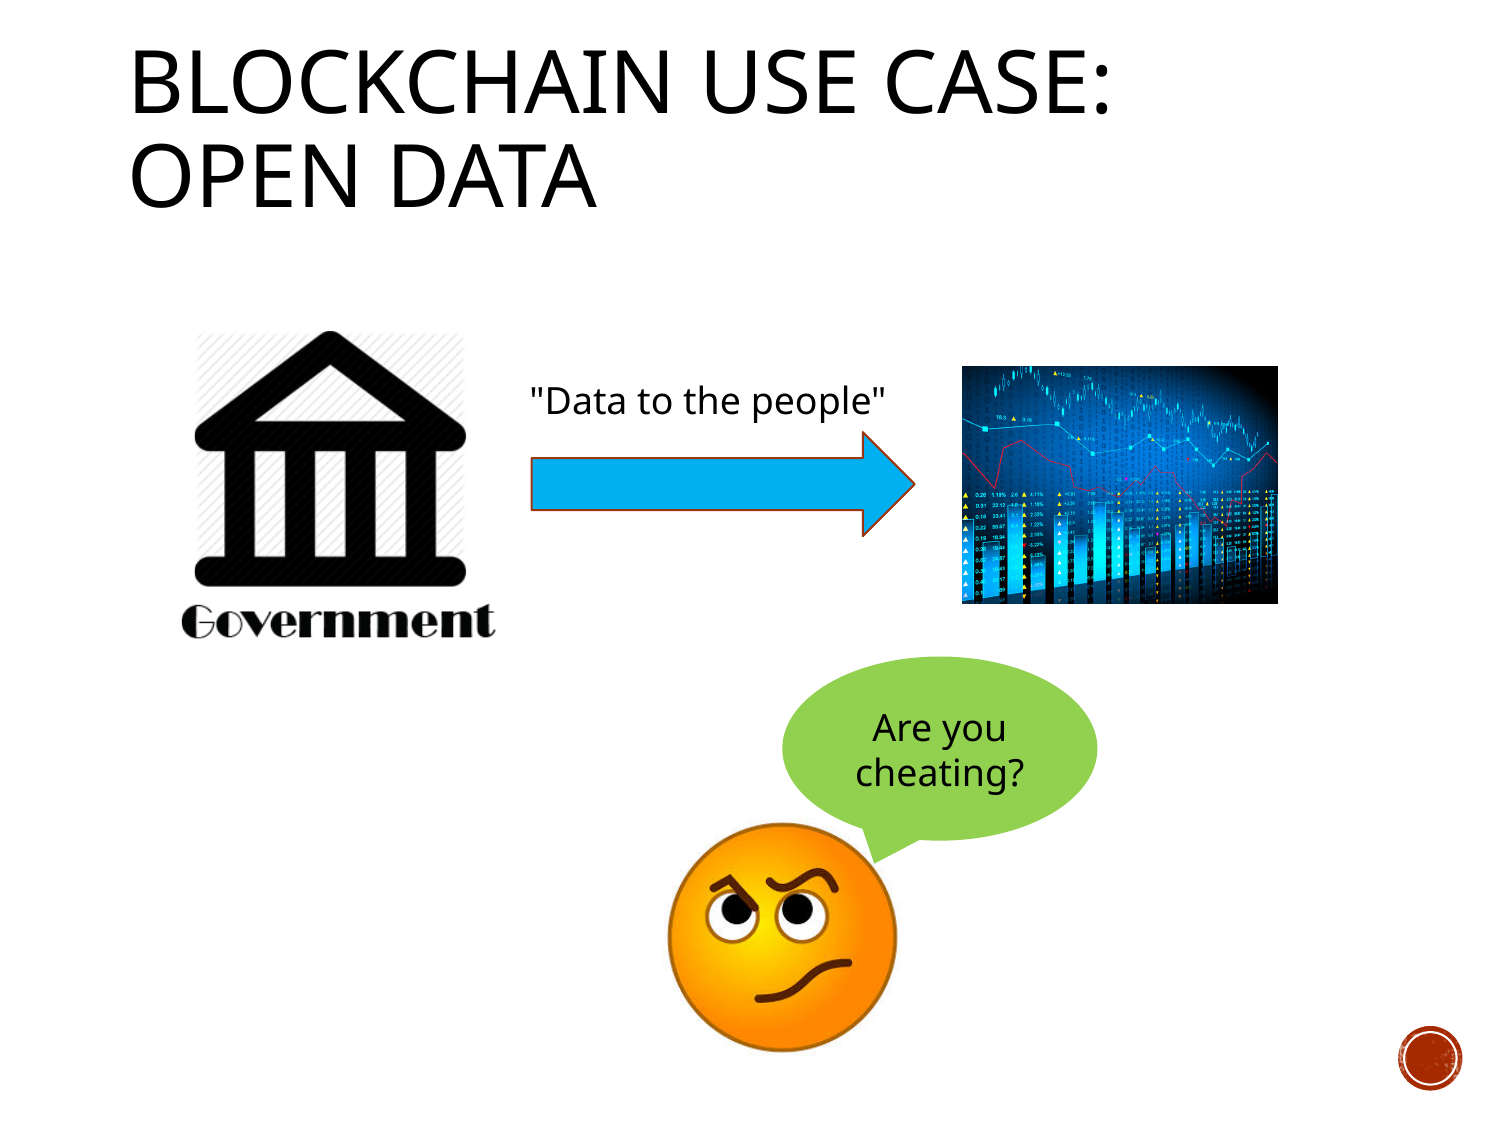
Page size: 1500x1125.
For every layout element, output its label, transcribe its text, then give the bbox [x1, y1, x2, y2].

picture [663, 818, 902, 1057]
text_box "Data to the people" [514, 369, 932, 430]
picture [962, 366, 1278, 604]
text_box Are you cheating? [781, 655, 1099, 850]
text_box [530, 431, 916, 537]
title Blockchain use case: open data [112, 0, 1388, 264]
picture [165, 331, 496, 662]
